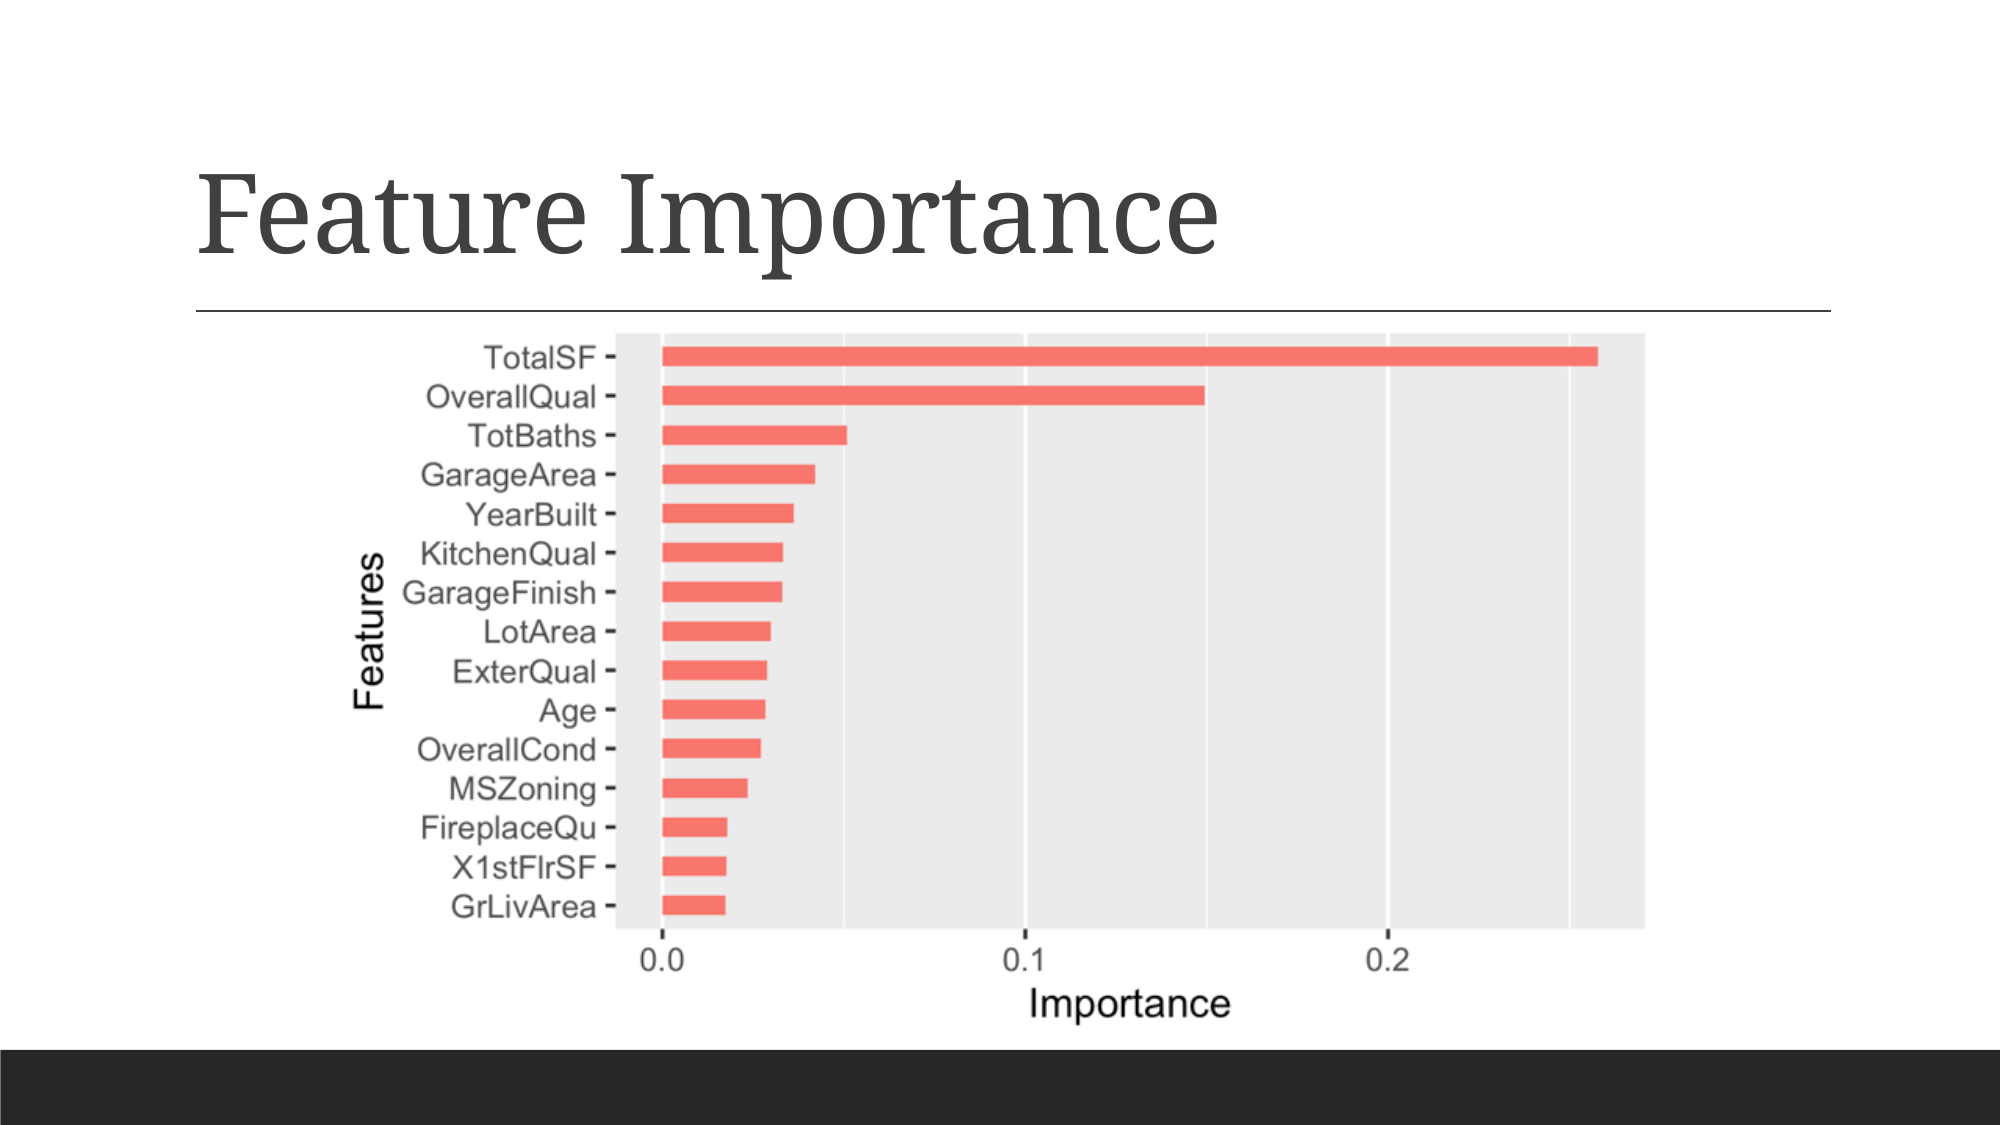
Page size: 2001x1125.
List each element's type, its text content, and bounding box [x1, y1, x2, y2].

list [334, 319, 1666, 1047]
title Feature Importance [180, 47, 1830, 285]
